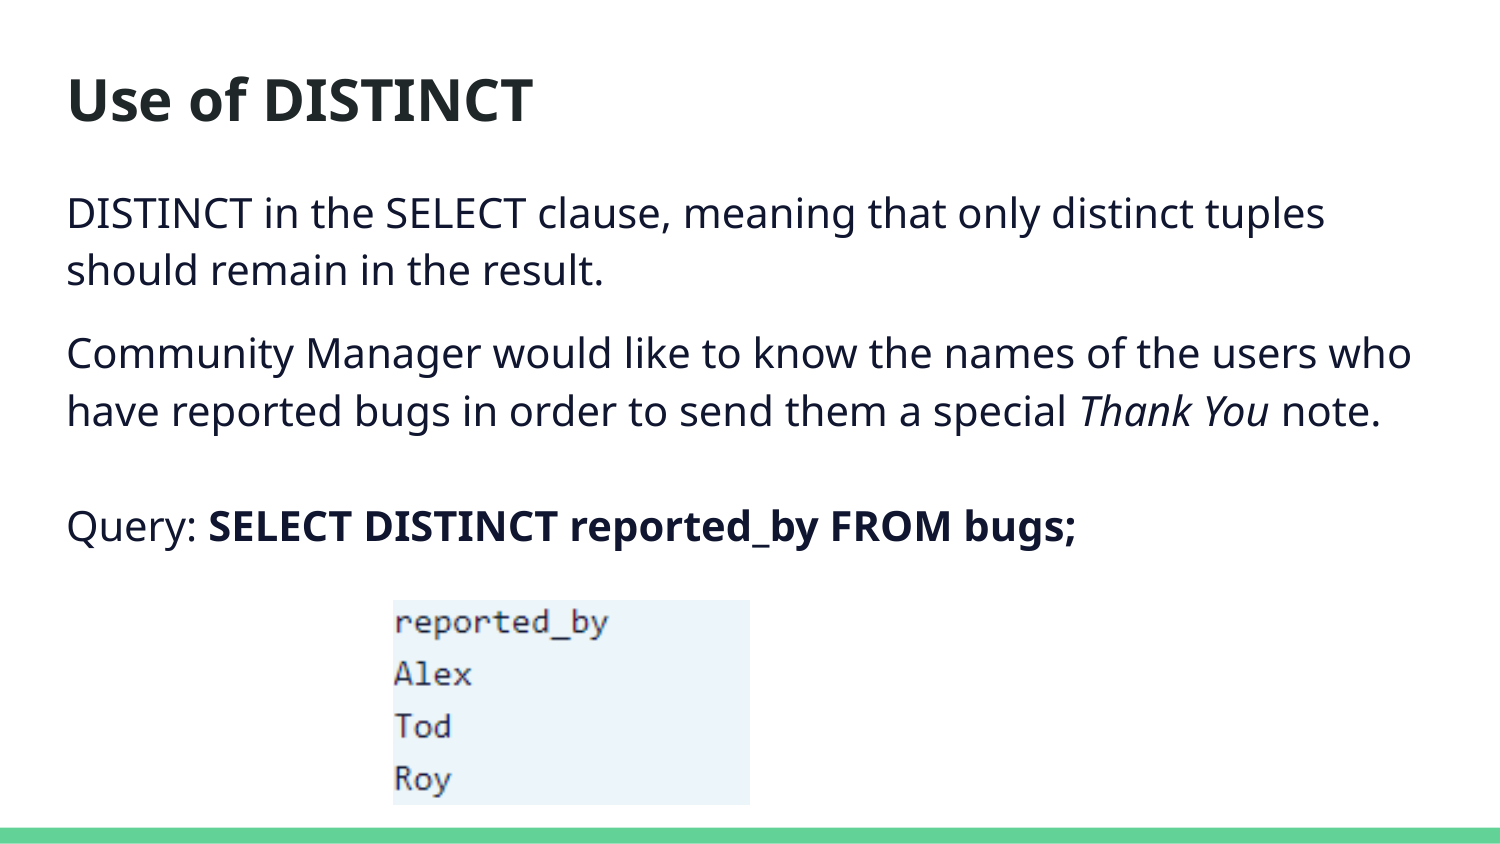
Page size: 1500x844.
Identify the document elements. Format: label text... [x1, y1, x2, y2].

picture [393, 599, 751, 805]
list DISTINCT in the SELECT clause, meaning that only distinct tuples should remain in the result. Community Manager would like to know the names of the users who have reported bugs in order to send them a special Thank You note. Query: SELECT DISTINCT reported_by FROM bugs; [51, 164, 1449, 725]
title Use of DISTINCT [51, 48, 1449, 142]
